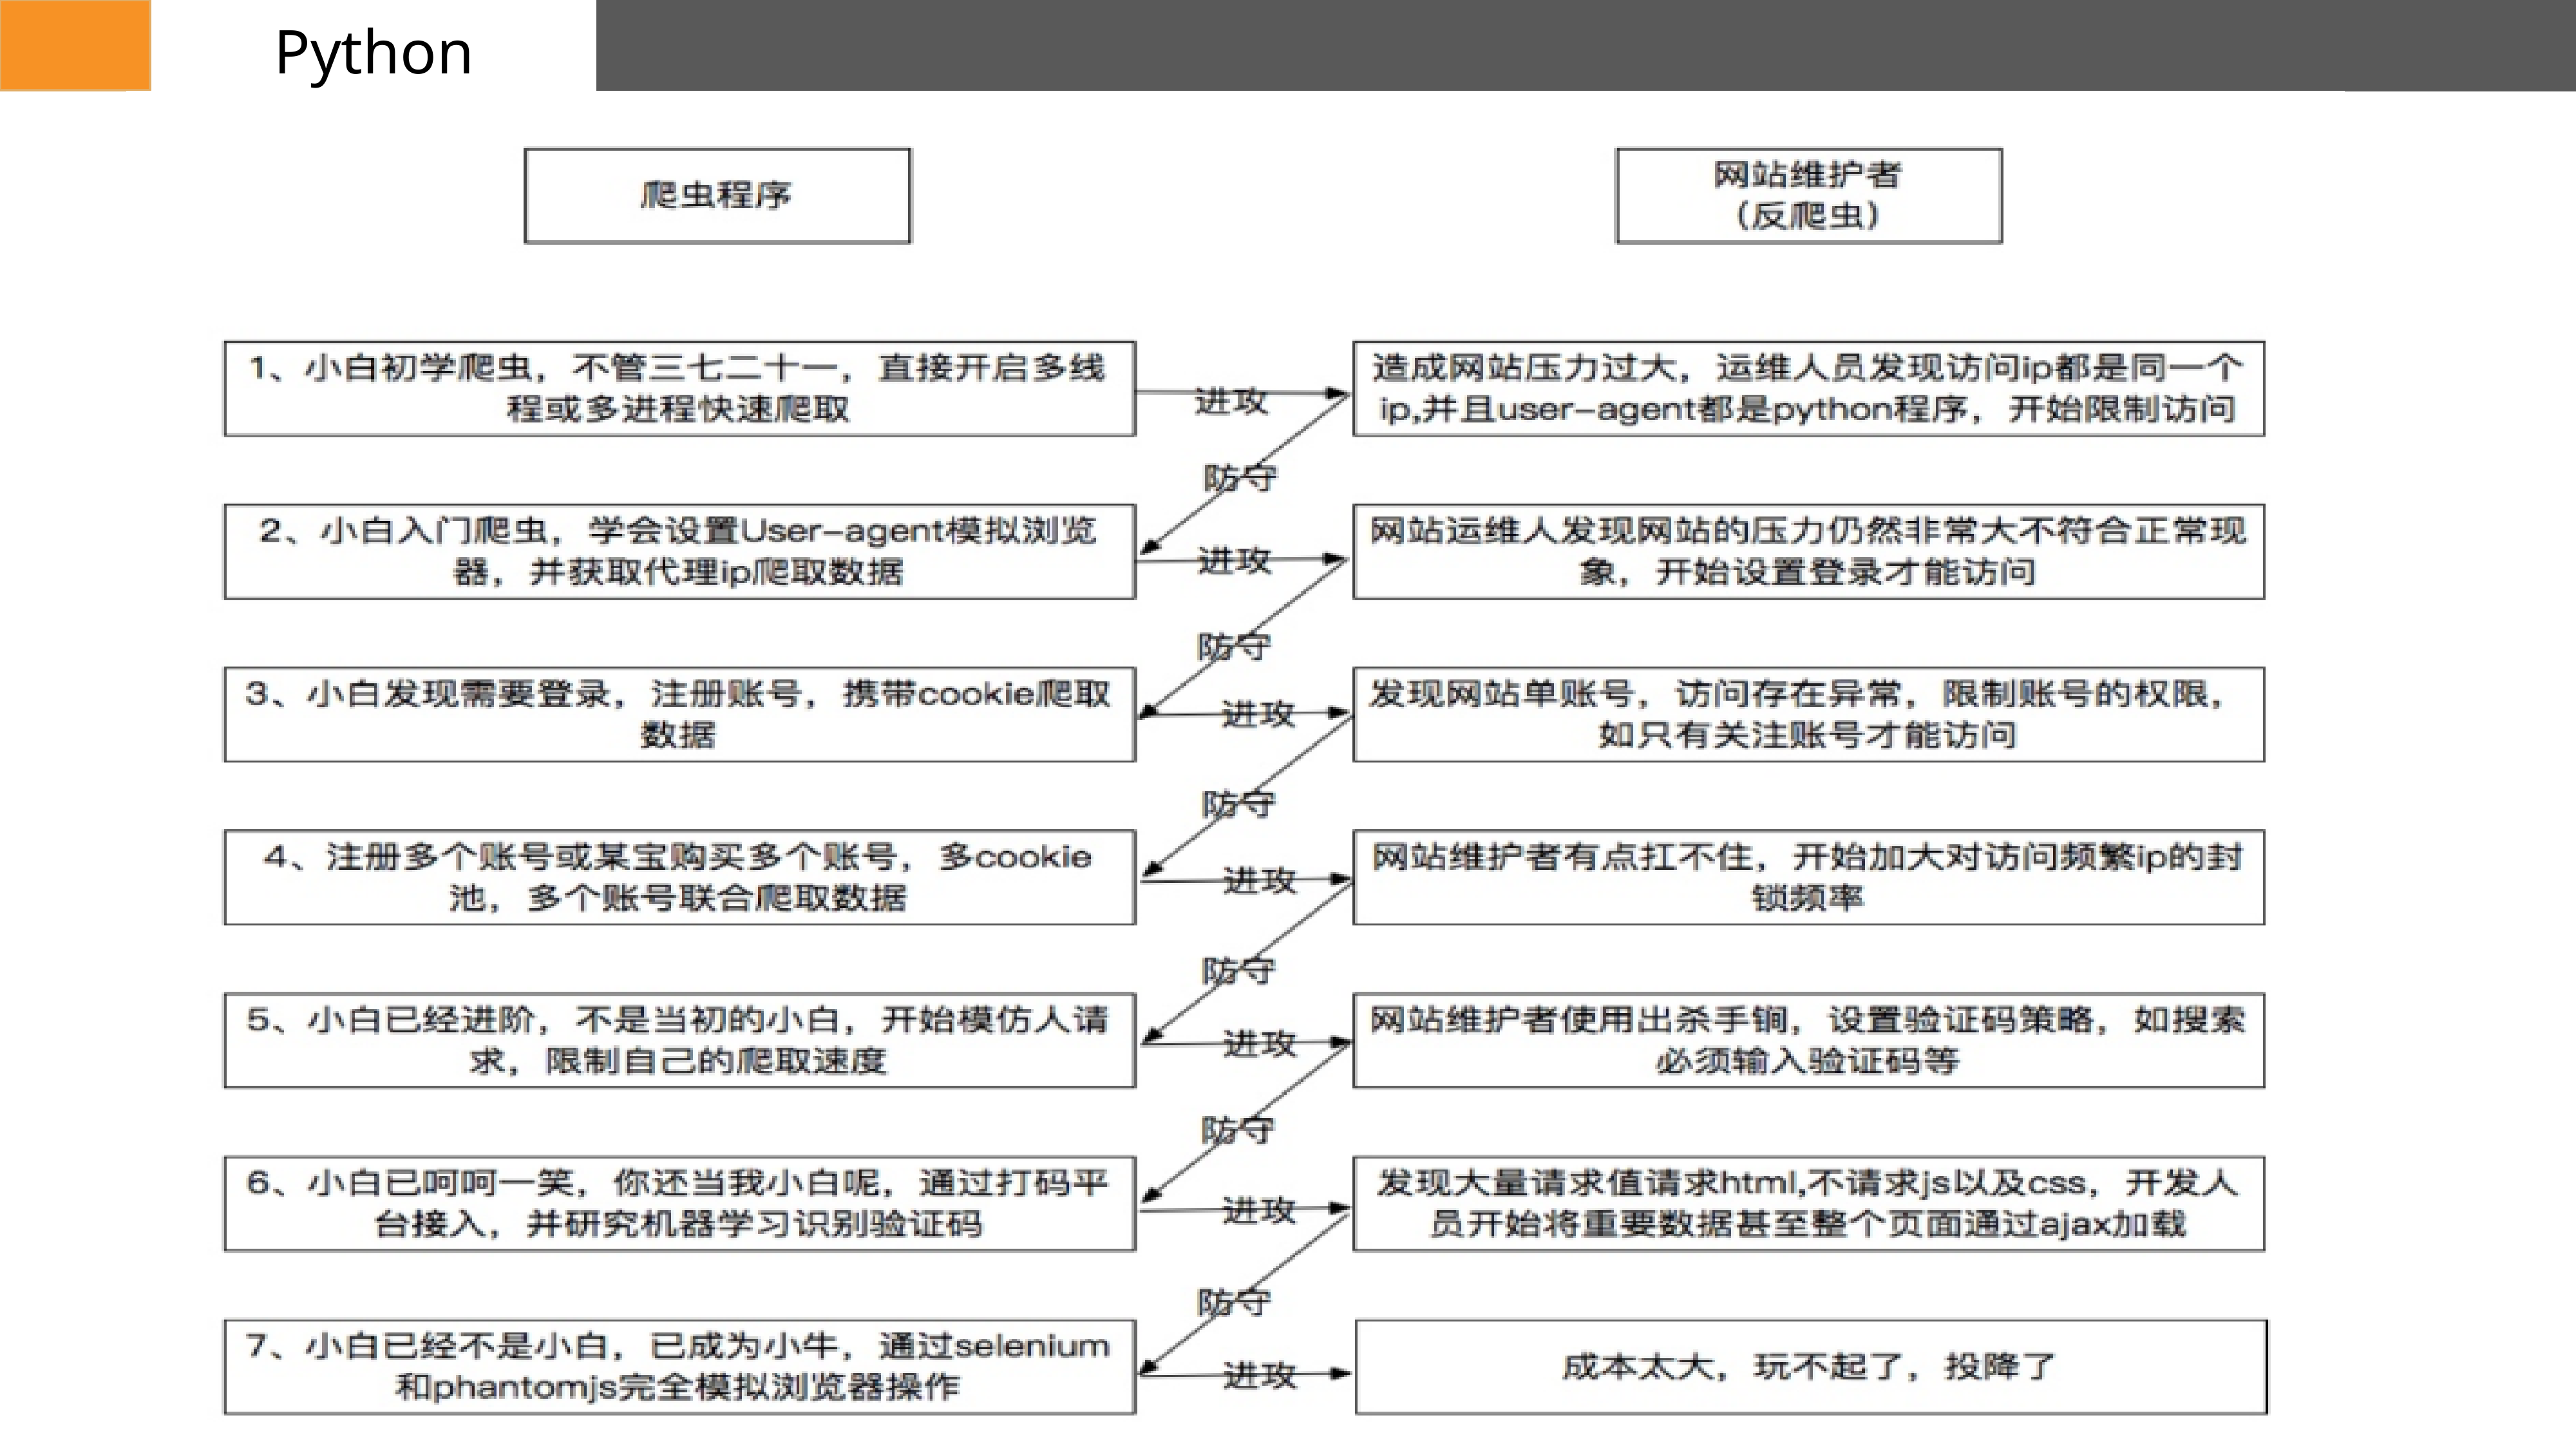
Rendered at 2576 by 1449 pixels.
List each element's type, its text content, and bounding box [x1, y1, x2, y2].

text_box Python [151, 8, 597, 88]
picture [126, 90, 2345, 1449]
